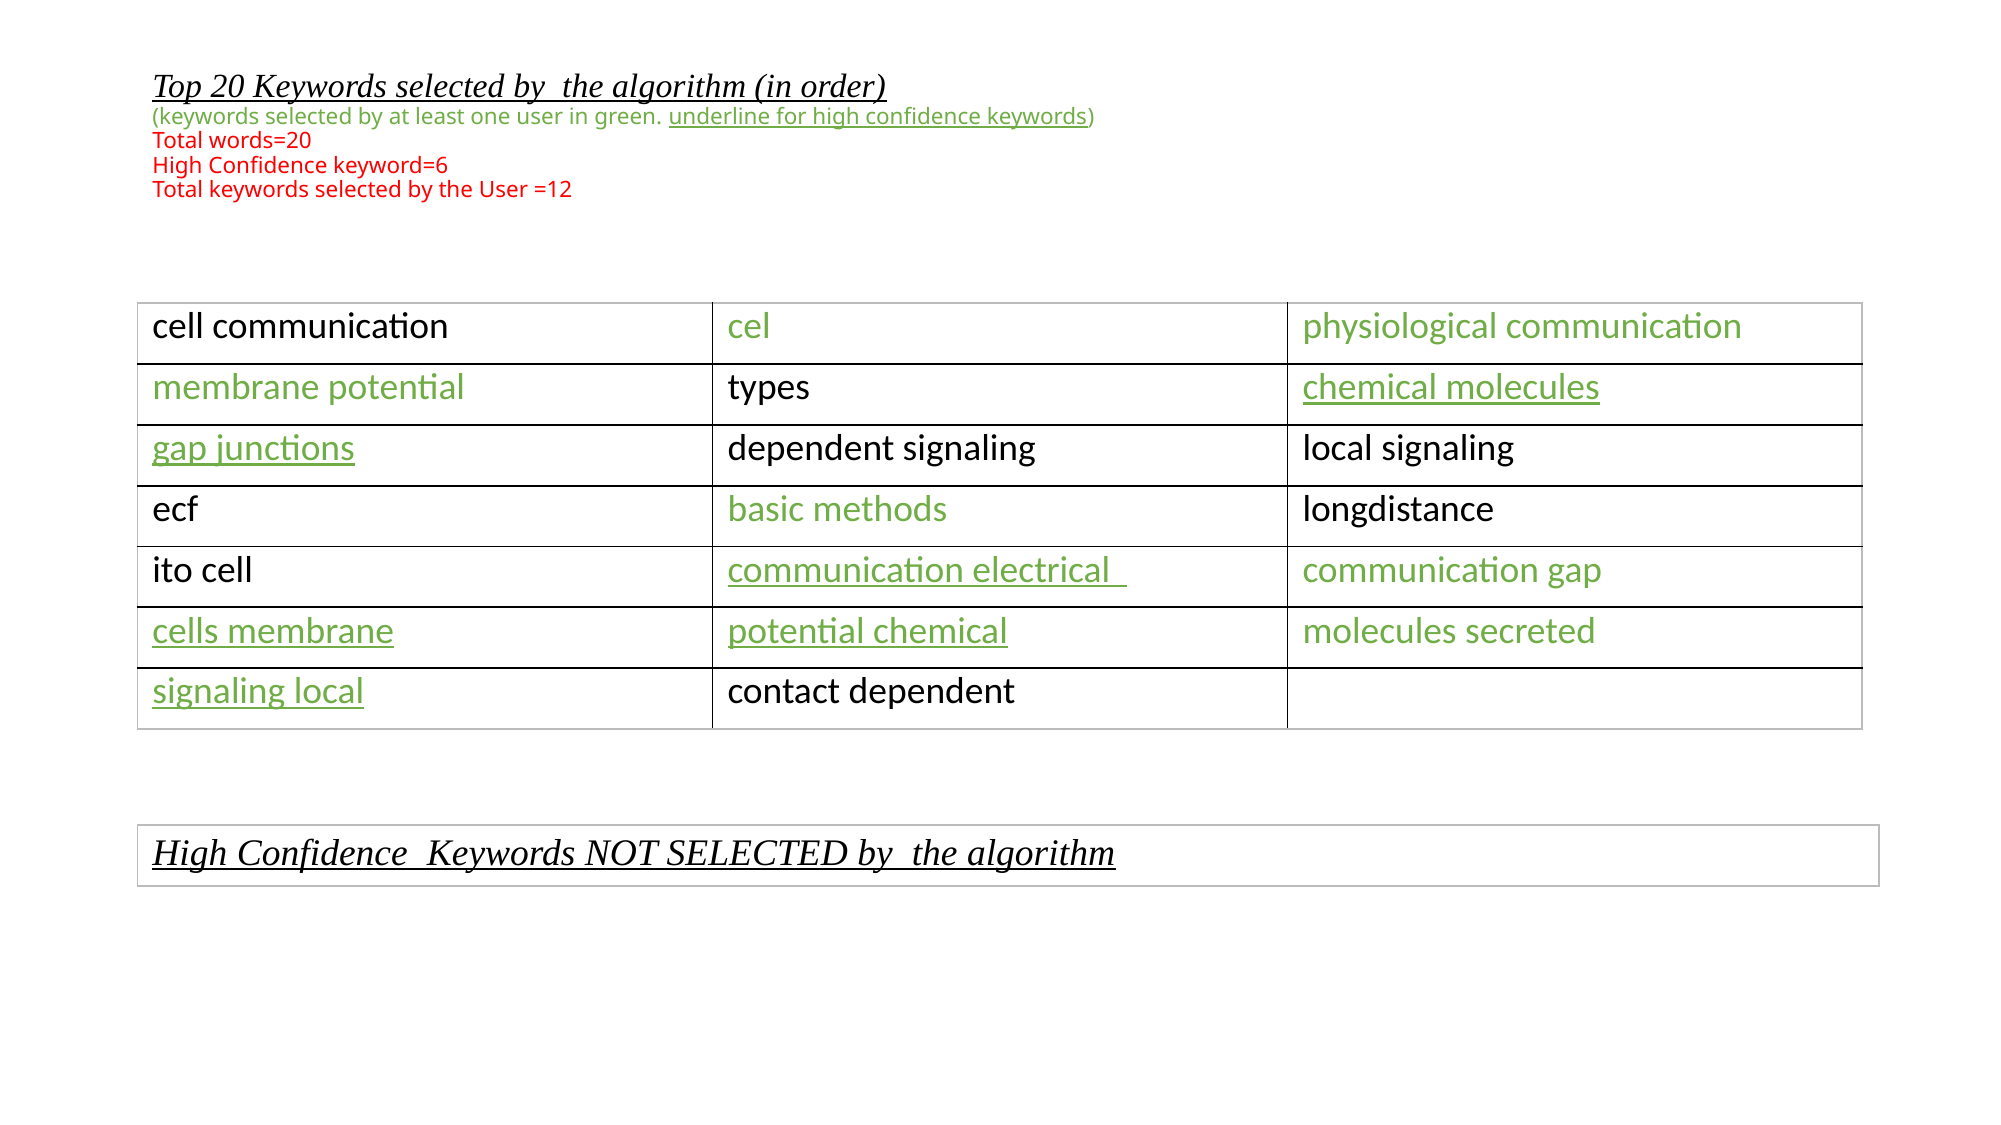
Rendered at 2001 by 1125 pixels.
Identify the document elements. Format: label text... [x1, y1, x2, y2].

table_cell ecf [138, 487, 712, 546]
table_cell types [713, 365, 1287, 424]
table_cell [1288, 669, 1861, 728]
table_cell ito cell [138, 547, 712, 606]
table_header High Confidence Keywords NOT SELECTED by the algorithm [138, 826, 1878, 885]
table_cell molecules secreted [1288, 608, 1861, 667]
table_cell membrane potential [138, 365, 712, 424]
table_header cel [713, 304, 1287, 363]
table_cell communication electrical [713, 547, 1287, 606]
table_header cell communication [138, 304, 712, 363]
table_header physiological communication [1288, 304, 1861, 363]
table_cell chemical molecules [1288, 365, 1861, 424]
table_cell signaling local [138, 669, 712, 728]
table_cell cells membrane [138, 608, 712, 667]
table_cell potential chemical [713, 608, 1287, 667]
table_cell local signaling [1288, 426, 1861, 485]
table_cell longdistance [1288, 487, 1861, 546]
table_cell gap junctions [138, 426, 712, 485]
table_cell communication gap [1288, 547, 1861, 606]
title Top 20 Keywords selected by the algorithm (in order) (keywords selected by at least one user in green. underline for high confidence keywords) Total words=20 High Confidence keyword=6 Total keywords selected by the User =12 [137, 59, 1863, 278]
table_cell contact dependent [713, 669, 1287, 728]
table_cell basic methods [713, 487, 1287, 546]
table_cell dependent signaling [713, 426, 1287, 485]
